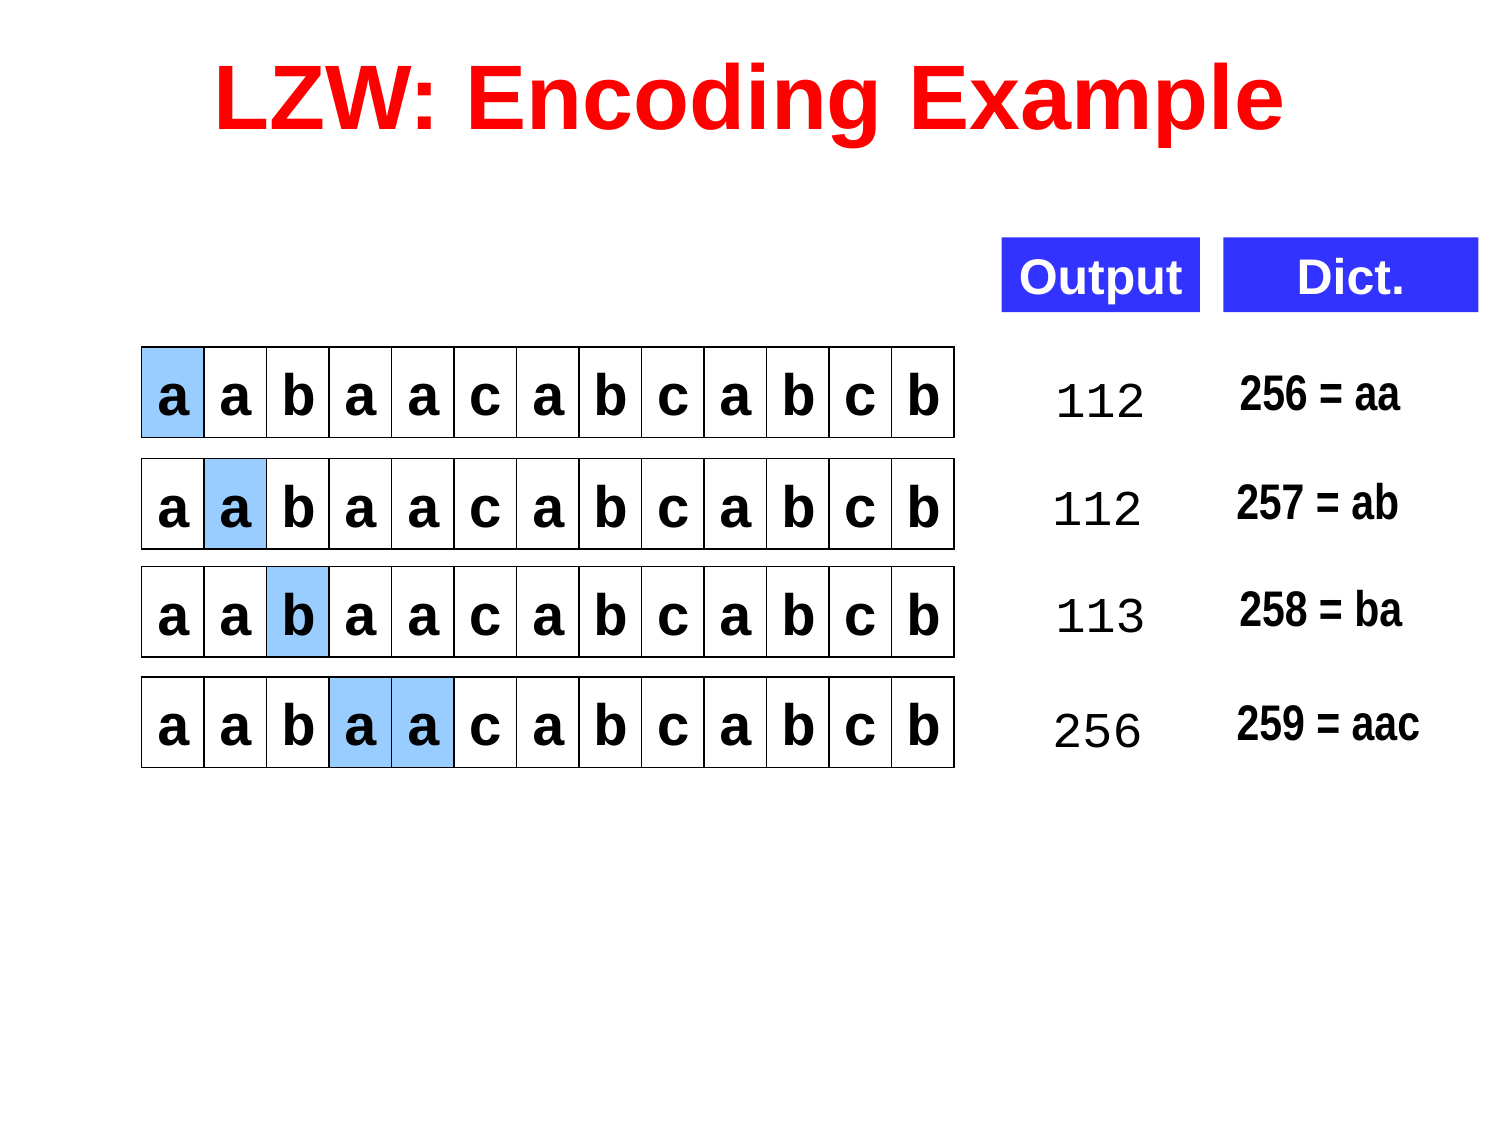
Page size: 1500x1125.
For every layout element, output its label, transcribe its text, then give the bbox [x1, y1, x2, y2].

text_box 113 [1001, 575, 1200, 650]
text_box a [391, 458, 454, 549]
text_box a [141, 458, 204, 549]
text_box c [829, 676, 891, 768]
text_box a [141, 566, 204, 657]
text_box a [329, 458, 391, 549]
text_box c [829, 458, 891, 549]
text_box a [704, 566, 766, 657]
text_box b [891, 458, 955, 549]
text_box c [829, 566, 891, 657]
text_box b [766, 347, 829, 438]
text_box c [641, 566, 704, 657]
text_box b [266, 458, 329, 549]
text_box Dict. [1223, 237, 1479, 313]
text_box b [266, 566, 329, 657]
text_box Output [1001, 237, 1200, 313]
text_box b [766, 676, 829, 768]
title LZW: Encoding Example [112, 12, 1388, 174]
text_box b [266, 676, 329, 768]
text_box 256 [998, 689, 1197, 765]
text_box c [641, 676, 704, 768]
text_box 256 = aa [1224, 353, 1416, 428]
text_box c [641, 347, 704, 438]
text_box a [204, 566, 266, 657]
text_box a [204, 676, 266, 768]
text_box a [516, 458, 579, 549]
text_box a [329, 566, 391, 657]
text_box a [141, 347, 204, 438]
text_box b [579, 676, 641, 768]
text_box b [891, 566, 955, 657]
text_box a [329, 676, 391, 768]
text_box b [579, 458, 641, 549]
text_box b [766, 458, 829, 549]
text_box b [579, 347, 641, 438]
text_box c [454, 458, 516, 549]
text_box b [266, 347, 329, 438]
text_box c [641, 458, 704, 549]
text_box a [516, 676, 579, 768]
text_box b [891, 347, 955, 438]
text_box a [204, 347, 266, 438]
text_box b [579, 566, 641, 657]
text_box a [391, 676, 454, 768]
text_box a [391, 347, 454, 438]
text_box a [704, 676, 766, 768]
text_box 112 [1001, 359, 1200, 435]
text_box 258 = ba [1224, 568, 1418, 644]
text_box c [829, 347, 891, 438]
text_box a [516, 347, 579, 438]
text_box 259 = aac [1221, 683, 1436, 759]
text_box a [704, 347, 766, 438]
text_box a [516, 566, 579, 657]
text_box 112 [998, 468, 1197, 544]
text_box b [891, 676, 955, 768]
text_box c [454, 676, 516, 768]
text_box b [766, 566, 829, 657]
text_box a [391, 566, 454, 657]
text_box a [704, 458, 766, 549]
text_box c [454, 566, 516, 657]
text_box a [329, 347, 391, 438]
text_box c [454, 347, 516, 438]
text_box a [204, 458, 266, 549]
text_box 257 = ab [1221, 462, 1415, 537]
text_box a [141, 676, 204, 768]
